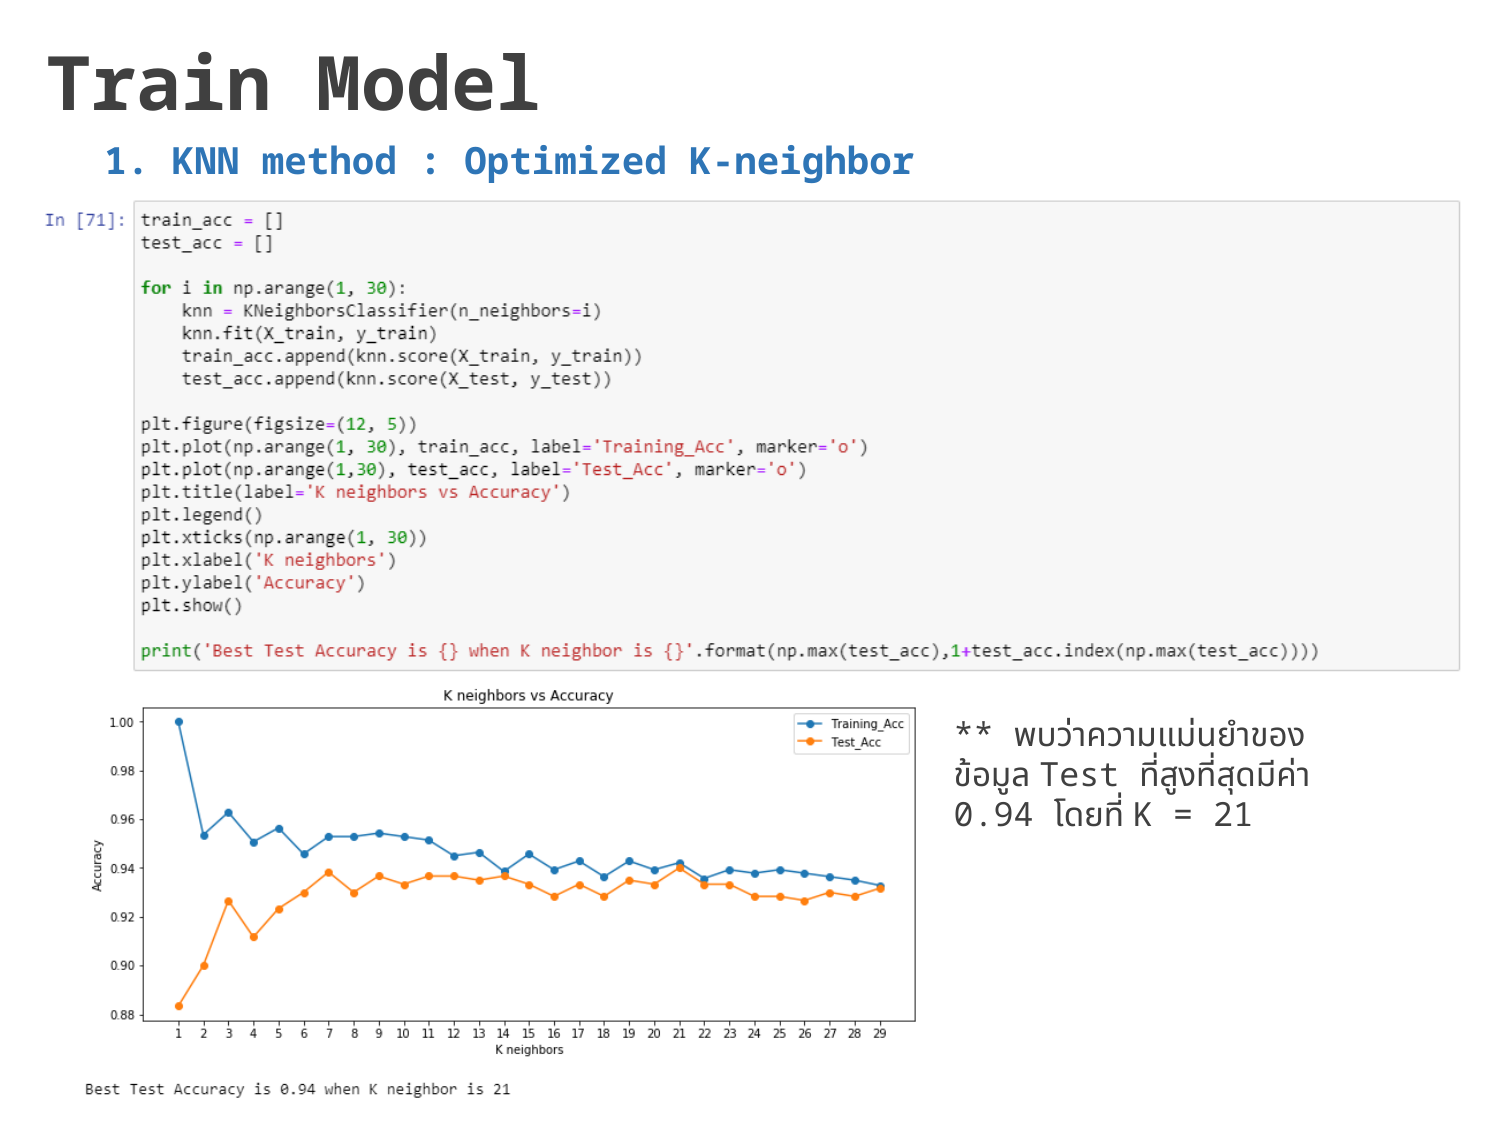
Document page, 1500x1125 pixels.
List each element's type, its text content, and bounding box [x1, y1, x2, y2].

text_box Train Model [31, 28, 1462, 133]
text_box 1. KNN method : Optimized K-neighbor [89, 129, 1482, 190]
picture [30, 190, 1475, 1108]
text_box ** พบว่าความแม่นยำของข้อมูล Test ที่สูงที่สุดมีค่า 0.94 โดยที่ K = 21 [940, 706, 1396, 841]
